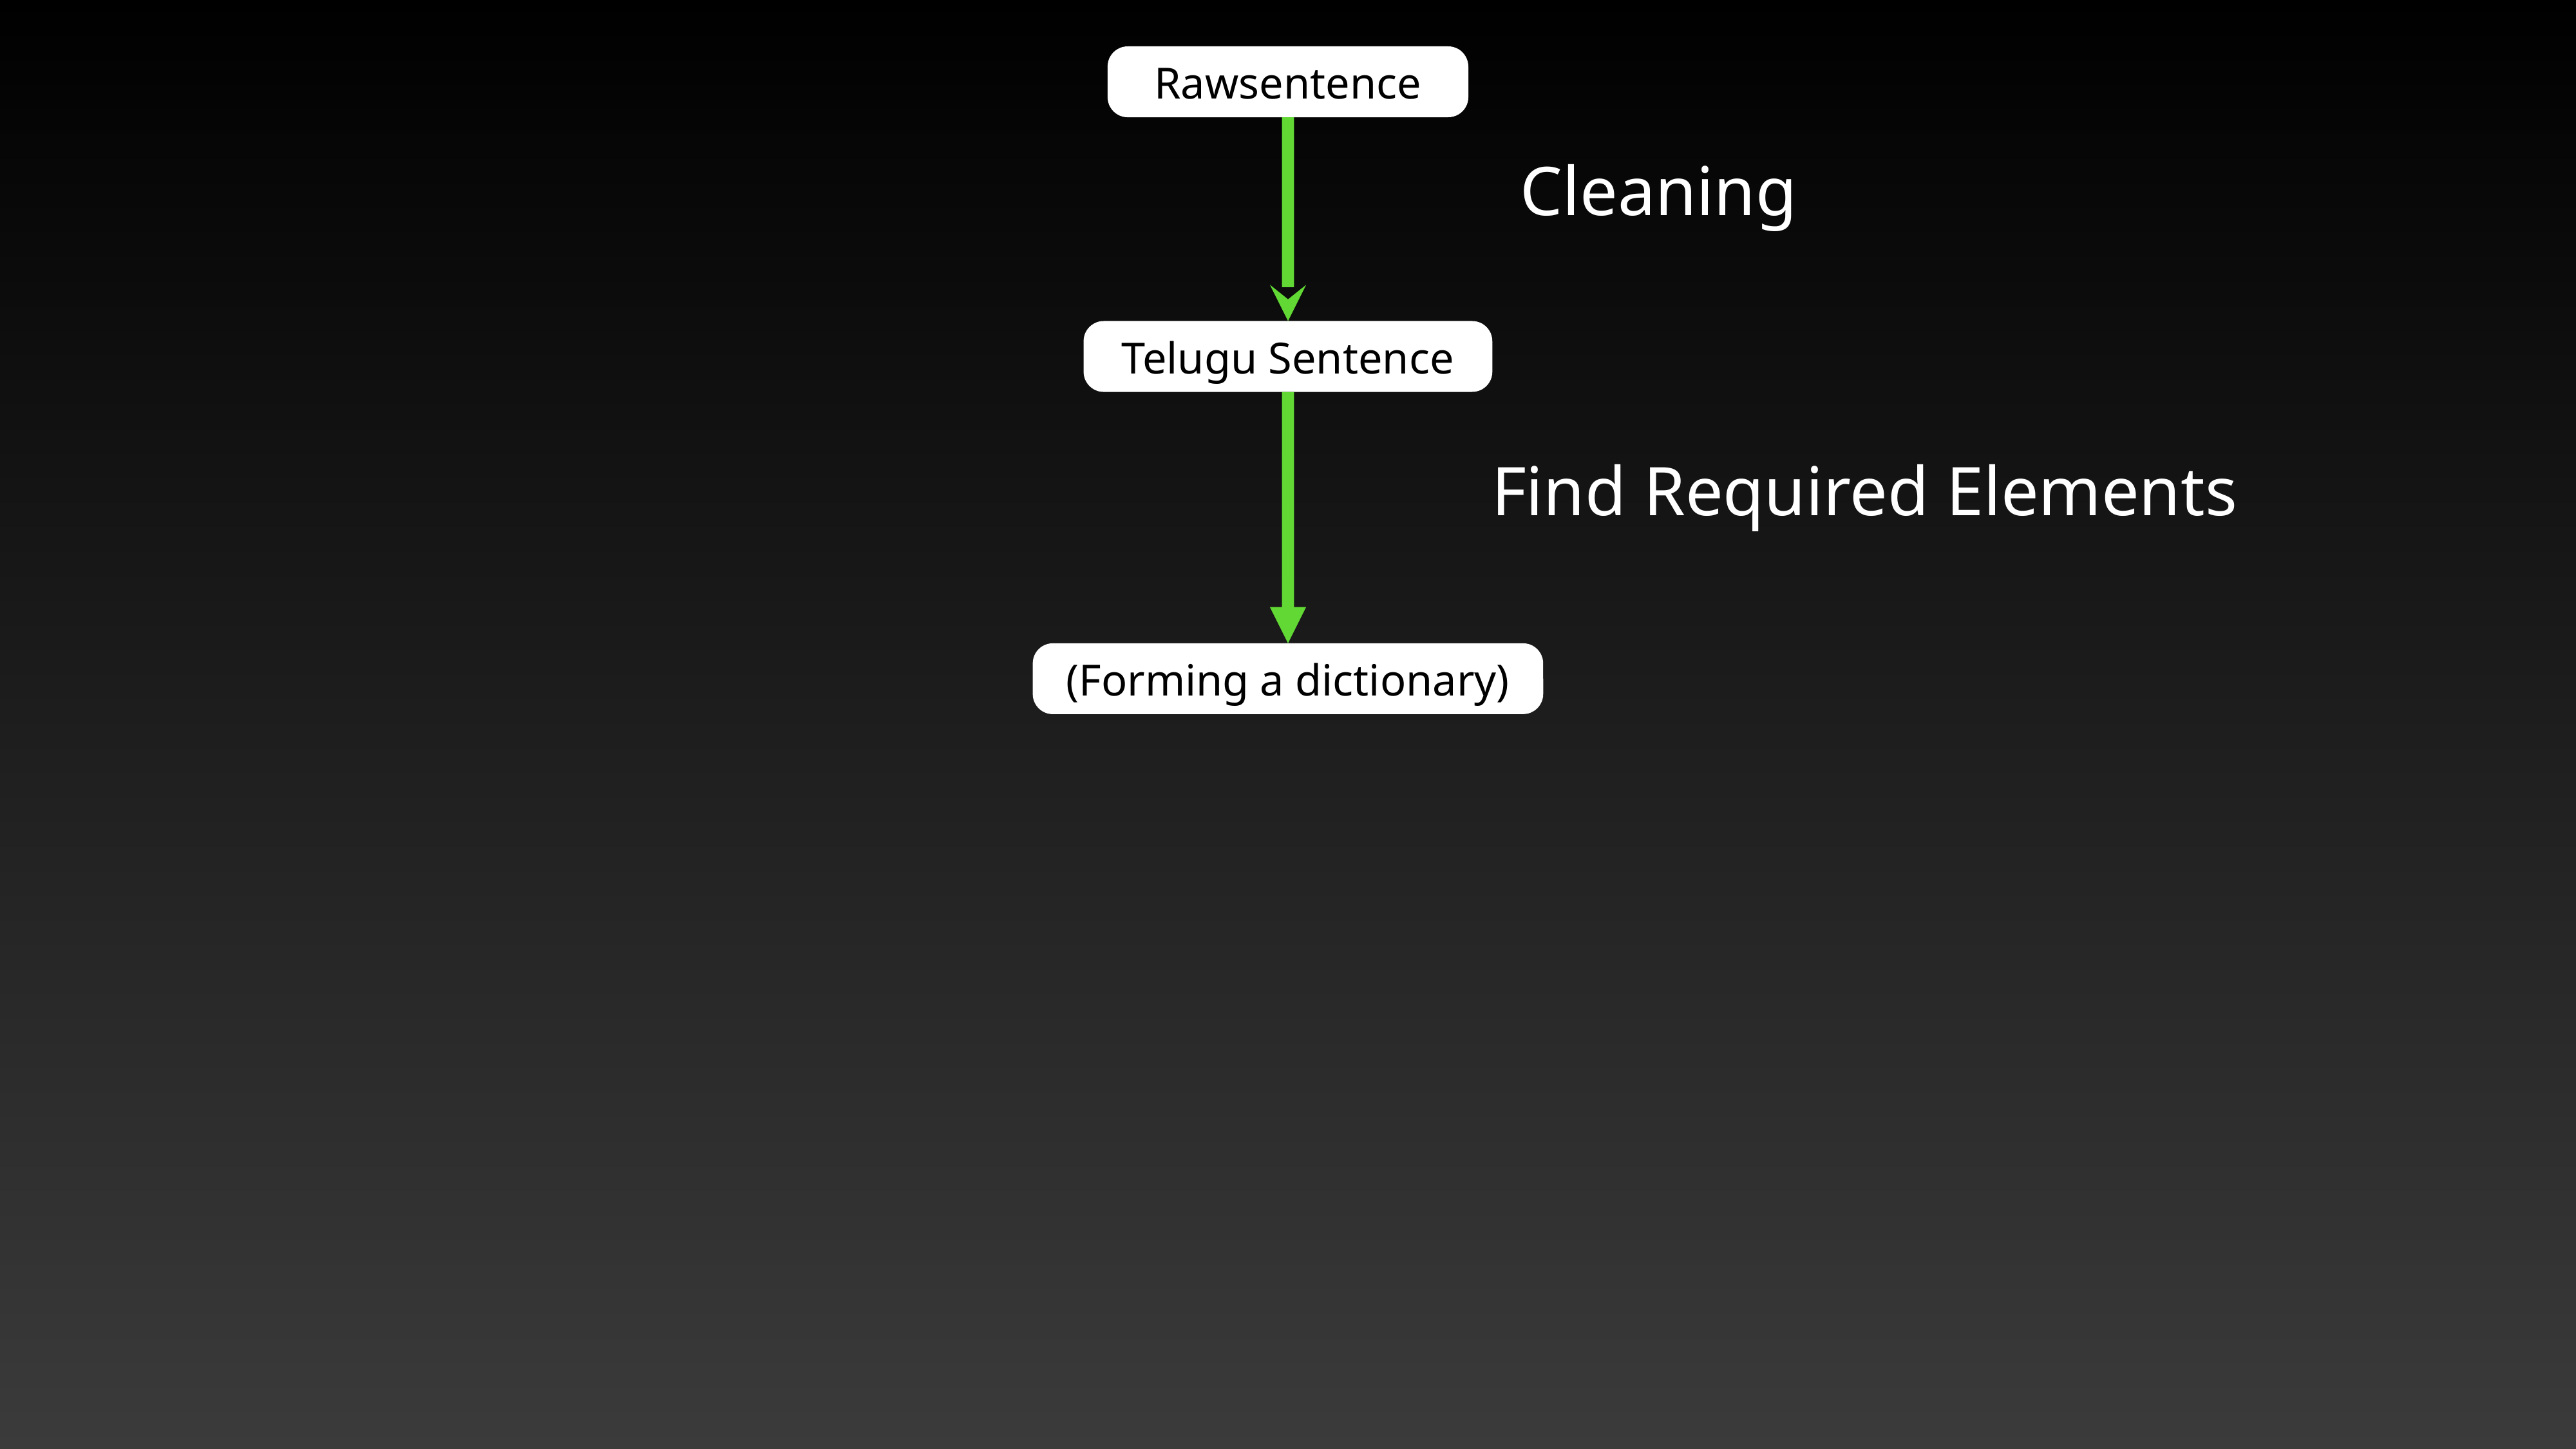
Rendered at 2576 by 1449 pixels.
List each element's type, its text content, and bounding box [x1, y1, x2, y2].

text_box [1283, 118, 1293, 321]
text_box Cleaning [1520, 148, 1797, 229]
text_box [1032, 643, 1544, 715]
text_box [1107, 46, 1469, 118]
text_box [1083, 321, 1493, 392]
text_box [1283, 392, 1293, 643]
text_box Find Required Elements [1492, 448, 2238, 529]
